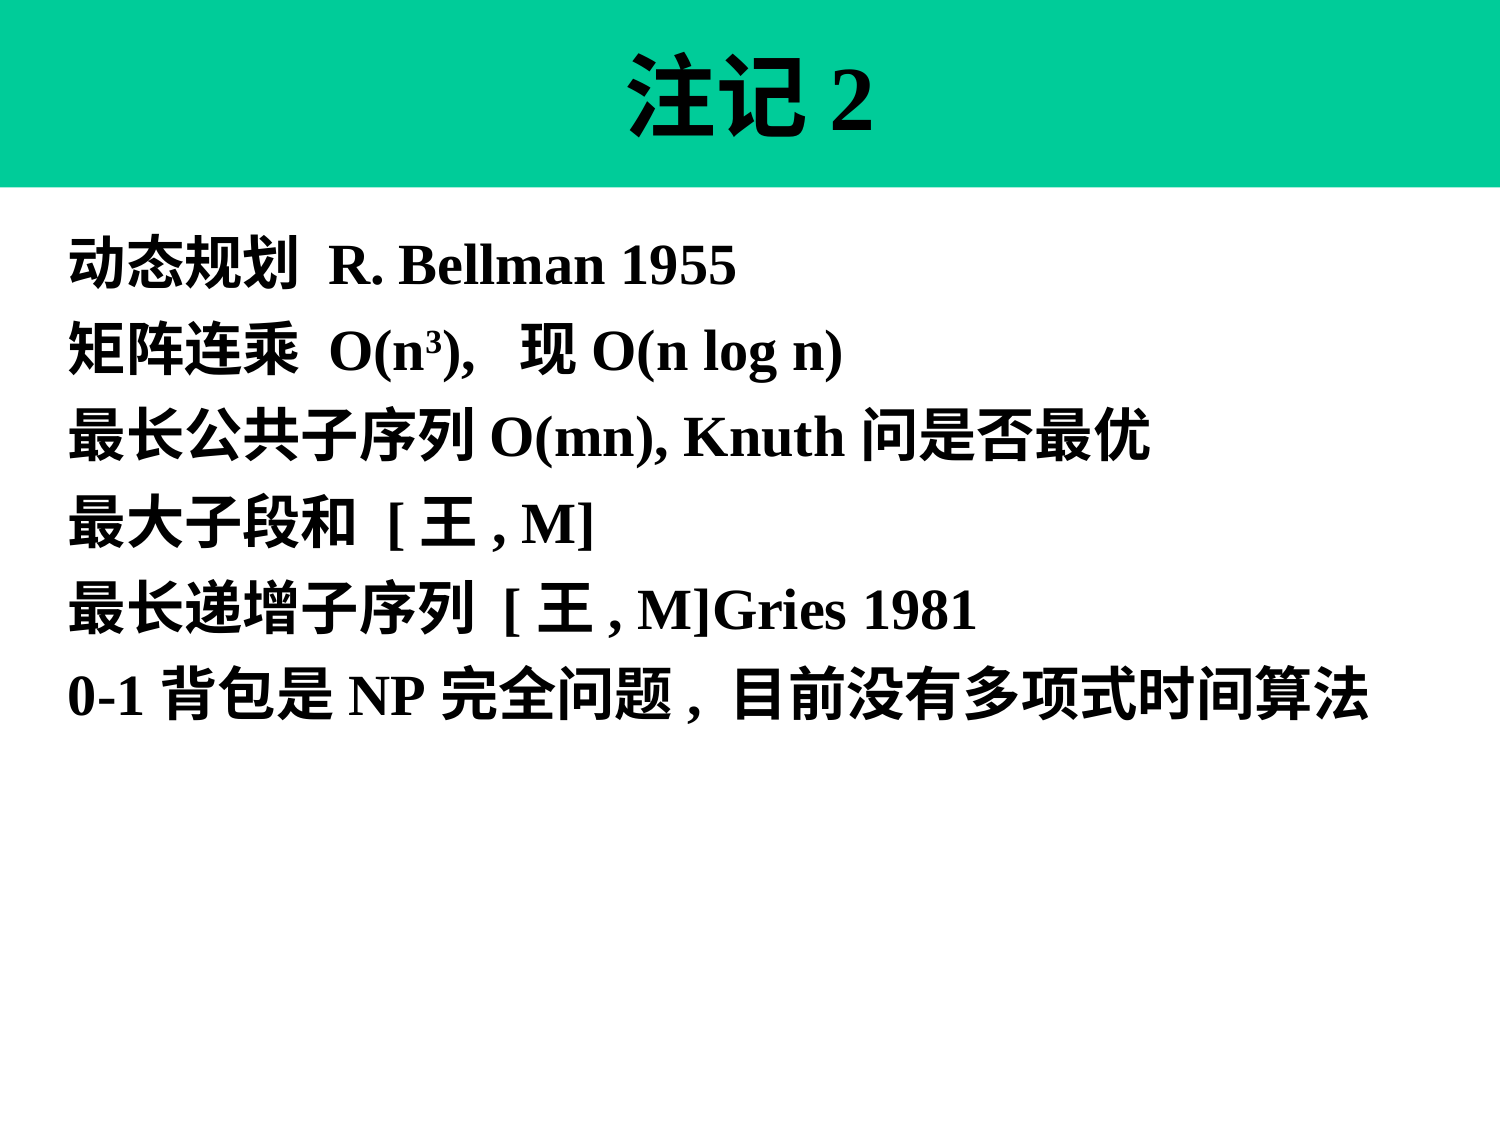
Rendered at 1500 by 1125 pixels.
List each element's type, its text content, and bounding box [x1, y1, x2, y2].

title 注记2 [0, 0, 1500, 188]
text_box 动态规划 R. Bellman 1955 矩阵连乘 O(n3), 现O(n log n) 最长公共子序列O(mn), Knuth问是否最优 最大子段和 [王, M] 最长递增子序列 [王, M]Gries 1981 0-1背包是NP完全问题, 目前没有多项式时间算法 [53, 208, 1436, 735]
